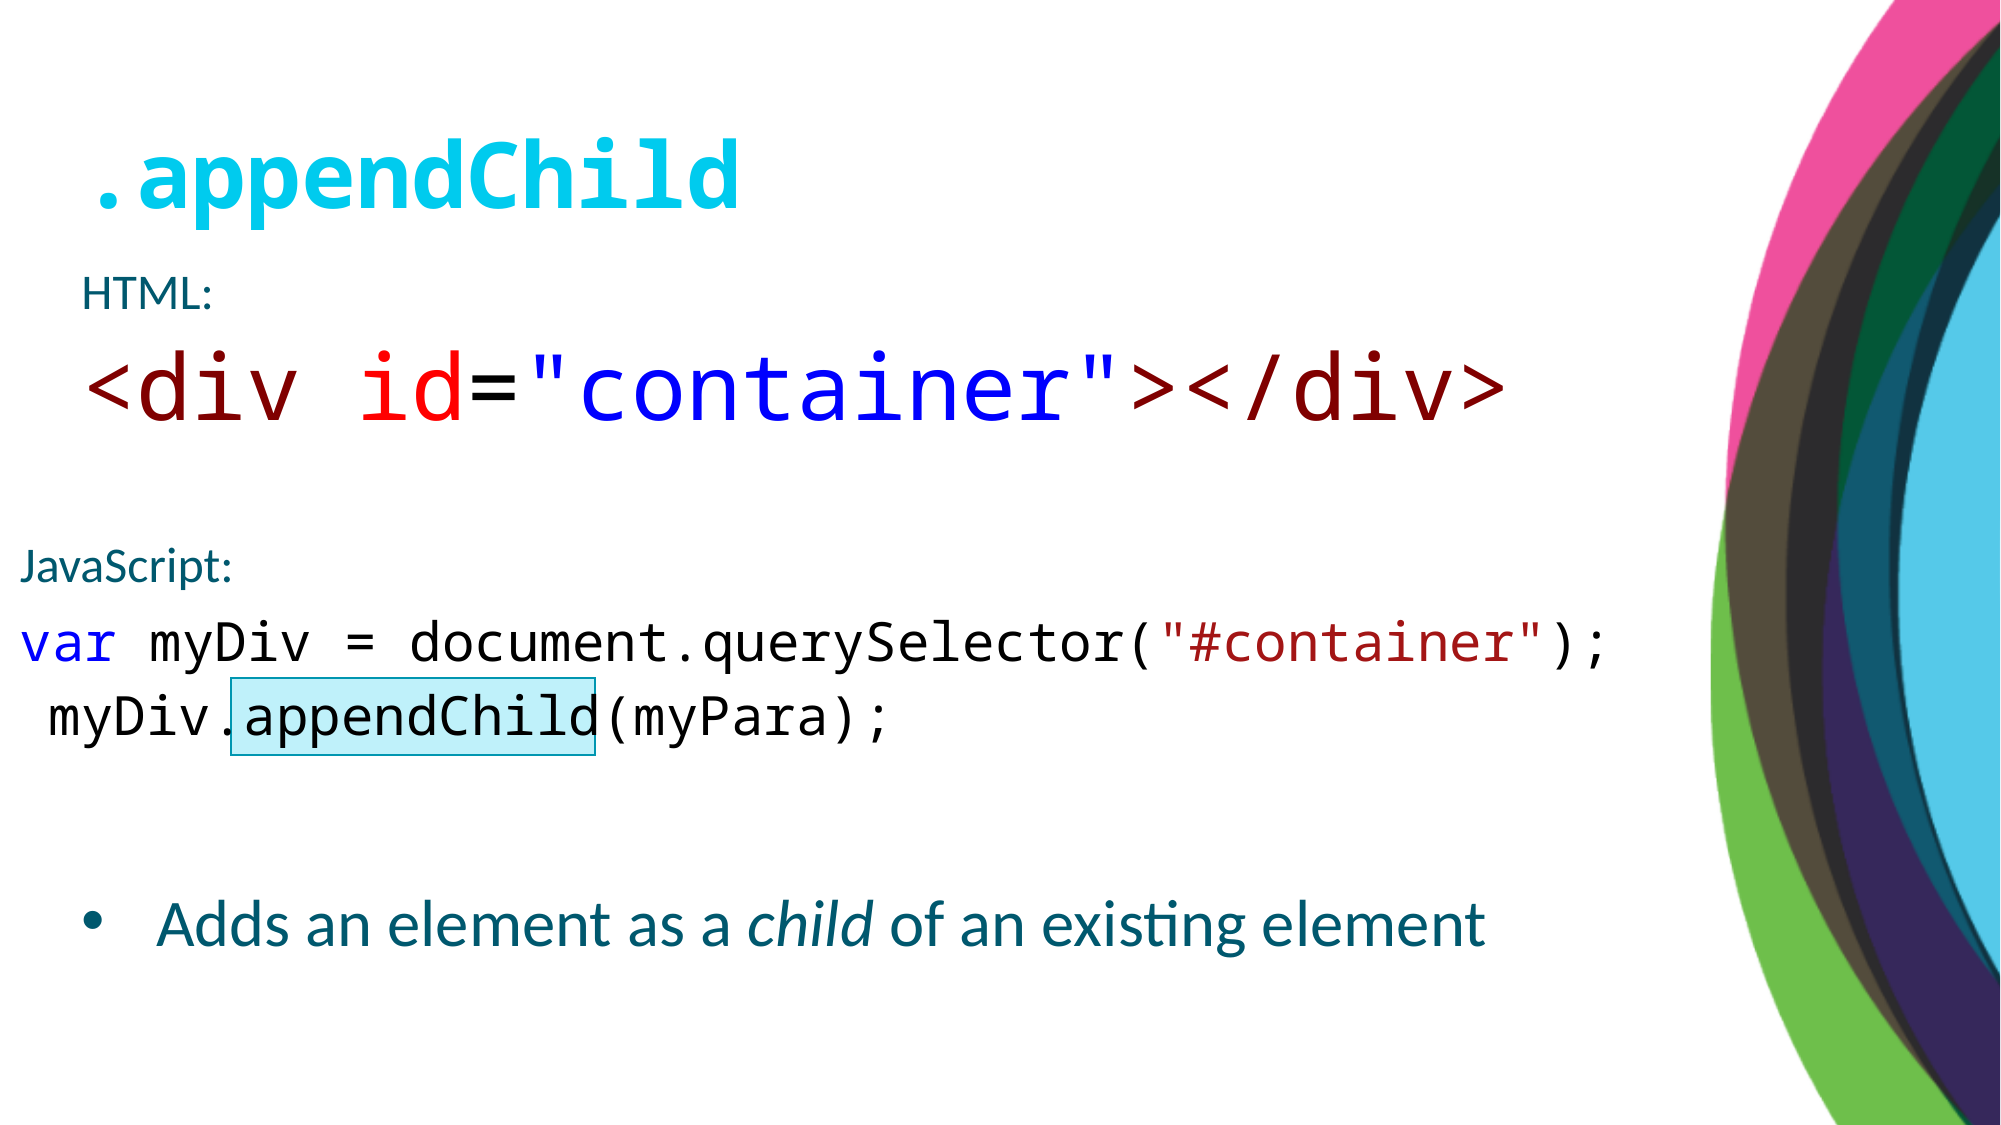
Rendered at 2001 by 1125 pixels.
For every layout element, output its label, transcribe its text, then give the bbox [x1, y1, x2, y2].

list HTML: <div id="container"></div> [66, 259, 1650, 468]
text_box JavaScript: var myDiv = document.querySelector("#container"); [4, 532, 1627, 726]
text_box myDiv.appendChild(myPara); [34, 681, 909, 800]
list .appendChild [66, 121, 1650, 259]
text_box Adds an element as a child of an existing element [66, 872, 1547, 967]
picture [1711, 0, 2001, 1125]
